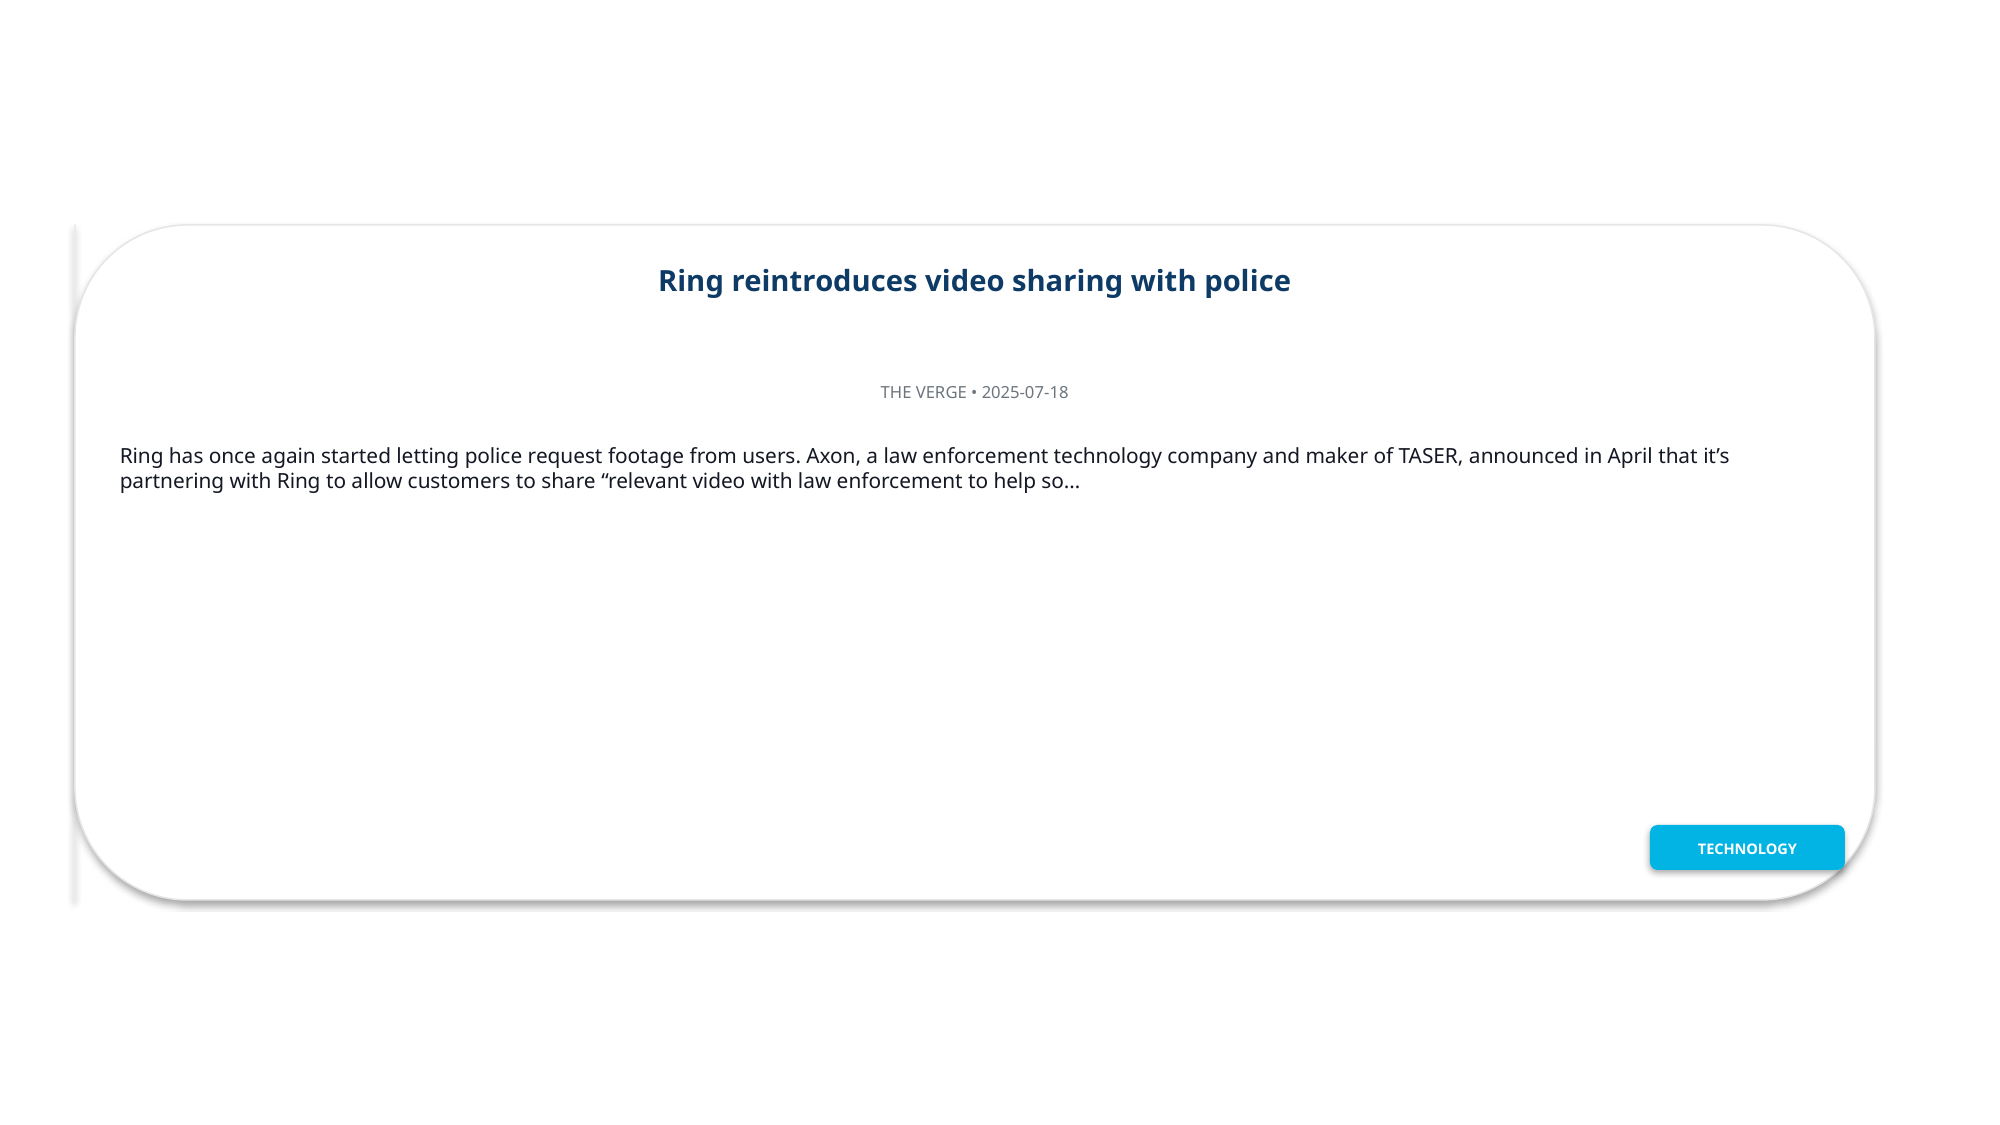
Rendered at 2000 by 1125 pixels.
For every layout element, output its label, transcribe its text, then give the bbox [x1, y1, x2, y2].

text_box TECHNOLOGY [1683, 832, 1812, 865]
text_box [1649, 824, 1846, 871]
text_box THE VERGE • 2025-07-18 [865, 374, 1084, 410]
text_box [74, 224, 1876, 901]
text_box Ring has once again started letting police request footage from users. Axon, a law enforcement technology company and maker of TASER, announced in April that it’s partnering with Ring to allow customers to share “relevant video with law enforcement to help so… [104, 434, 1815, 500]
text_box Ring reintroduces video sharing with police [643, 254, 1307, 305]
